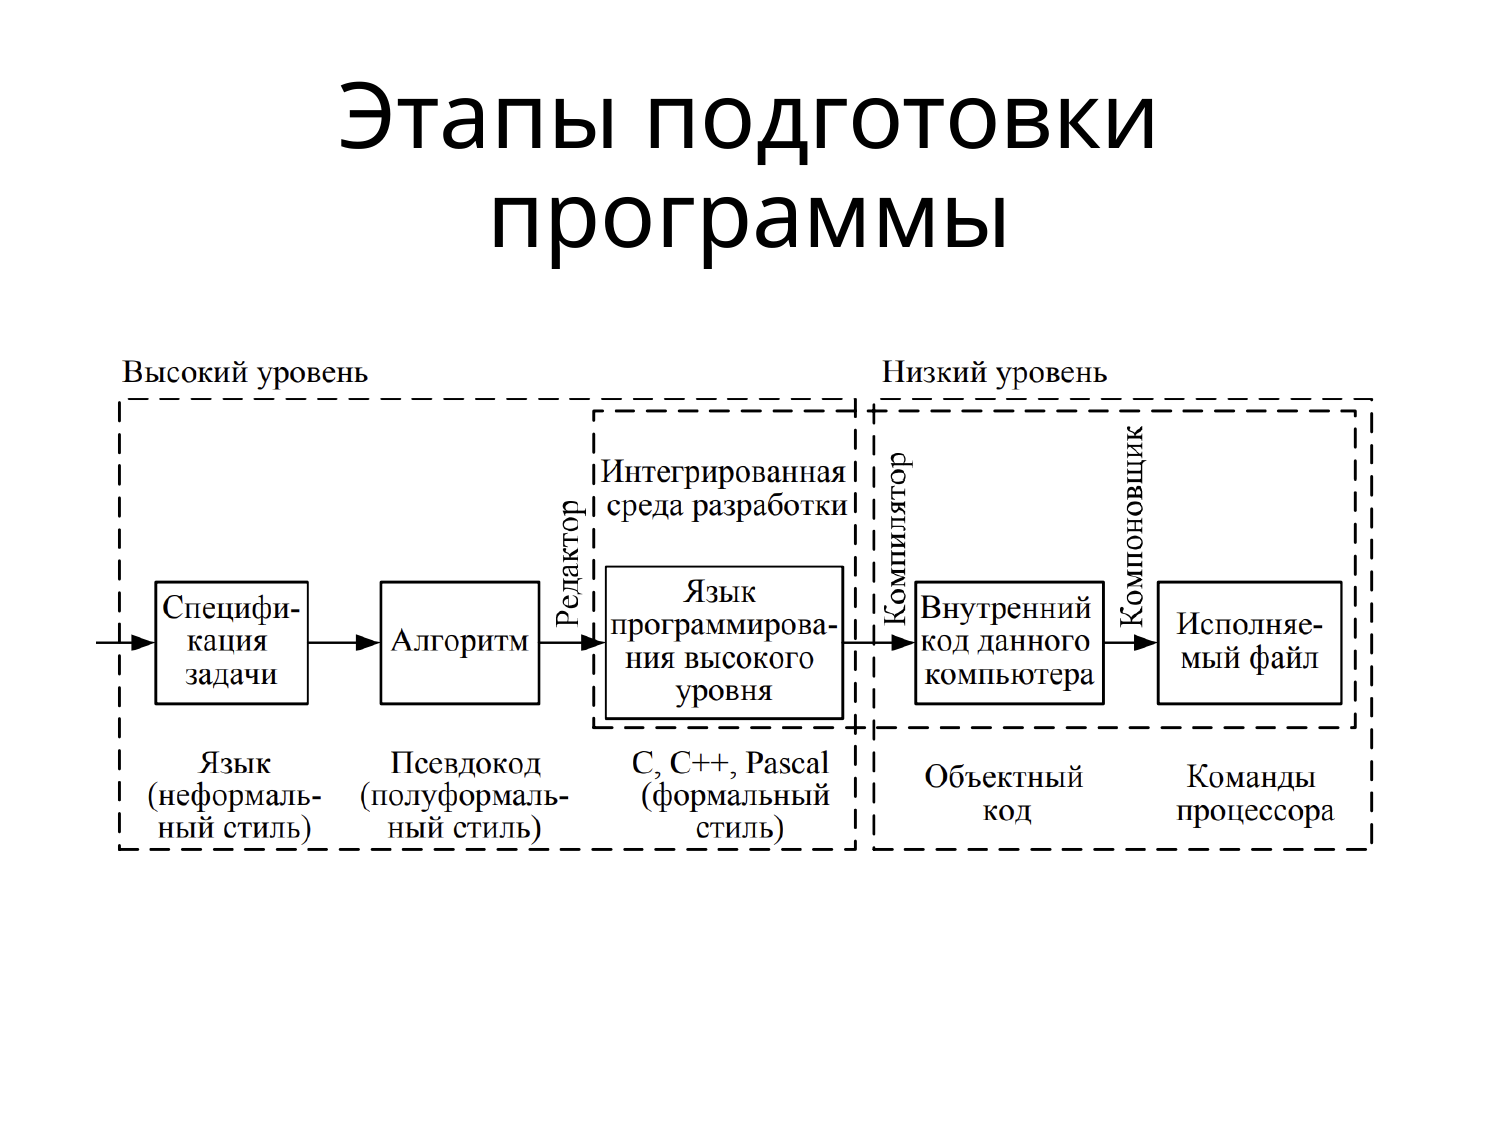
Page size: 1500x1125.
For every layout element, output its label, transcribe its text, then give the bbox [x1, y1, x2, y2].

title Этапы подготовки программы [103, 59, 1397, 278]
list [66, 333, 1434, 866]
